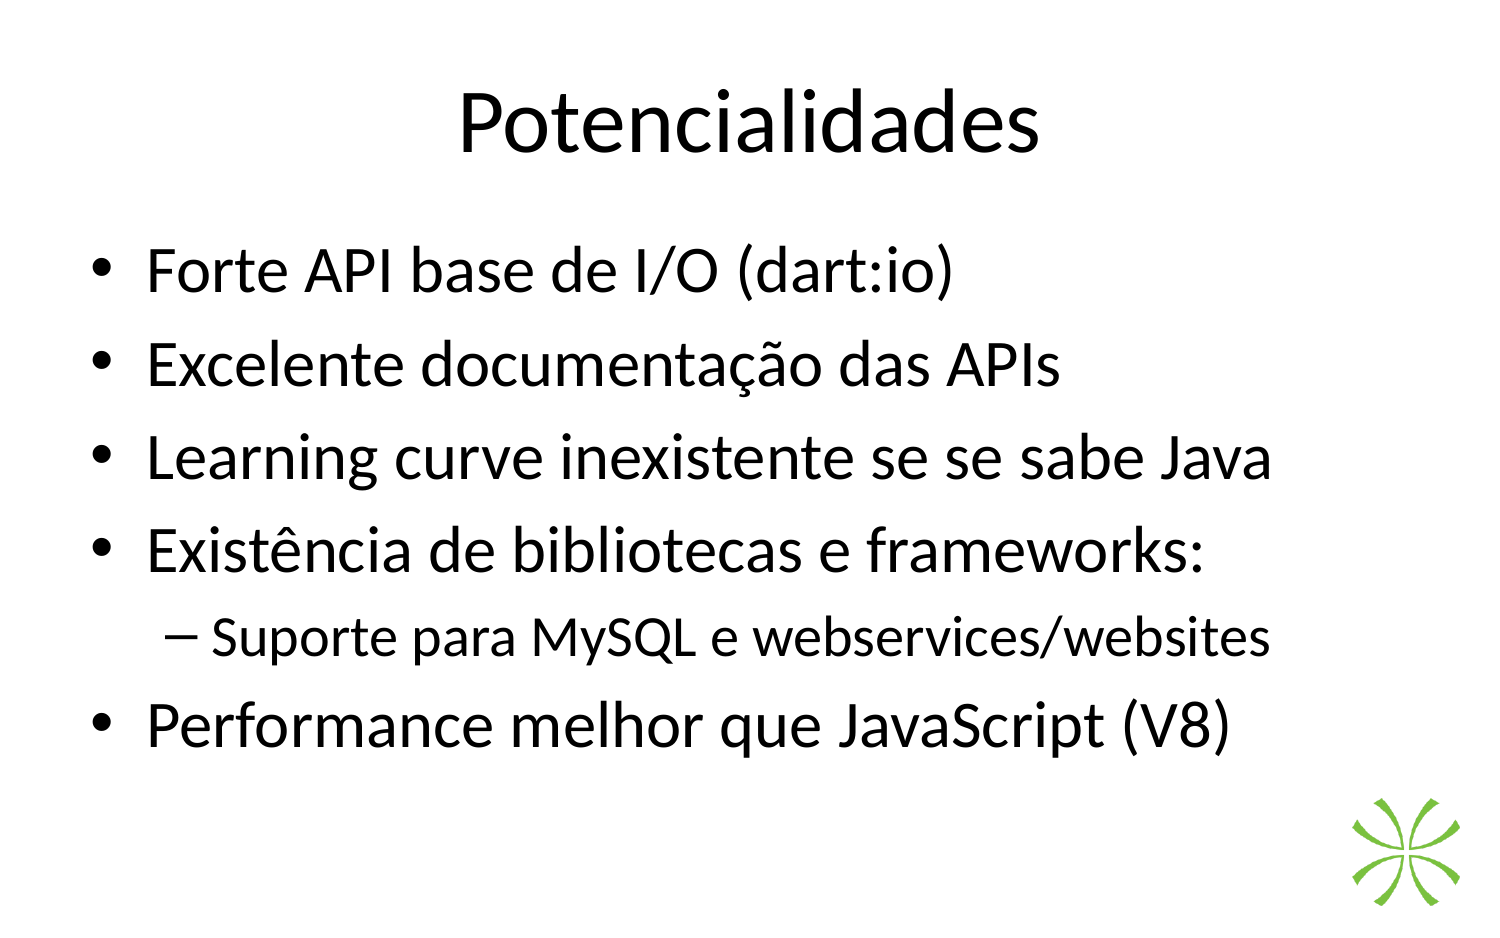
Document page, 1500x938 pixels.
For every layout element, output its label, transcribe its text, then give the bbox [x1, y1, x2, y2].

list Forte API base de I/O (dart:io) Excelente documentação das APIs Learning curve inexistente se se sabe Java Existência de bibliotecas e frameworks: Suporte para MySQL e webservices/websites Performance melhor que JavaScript (V8) [75, 218, 1425, 838]
title Potencialidades [75, 37, 1425, 194]
picture [1352, 798, 1460, 906]
